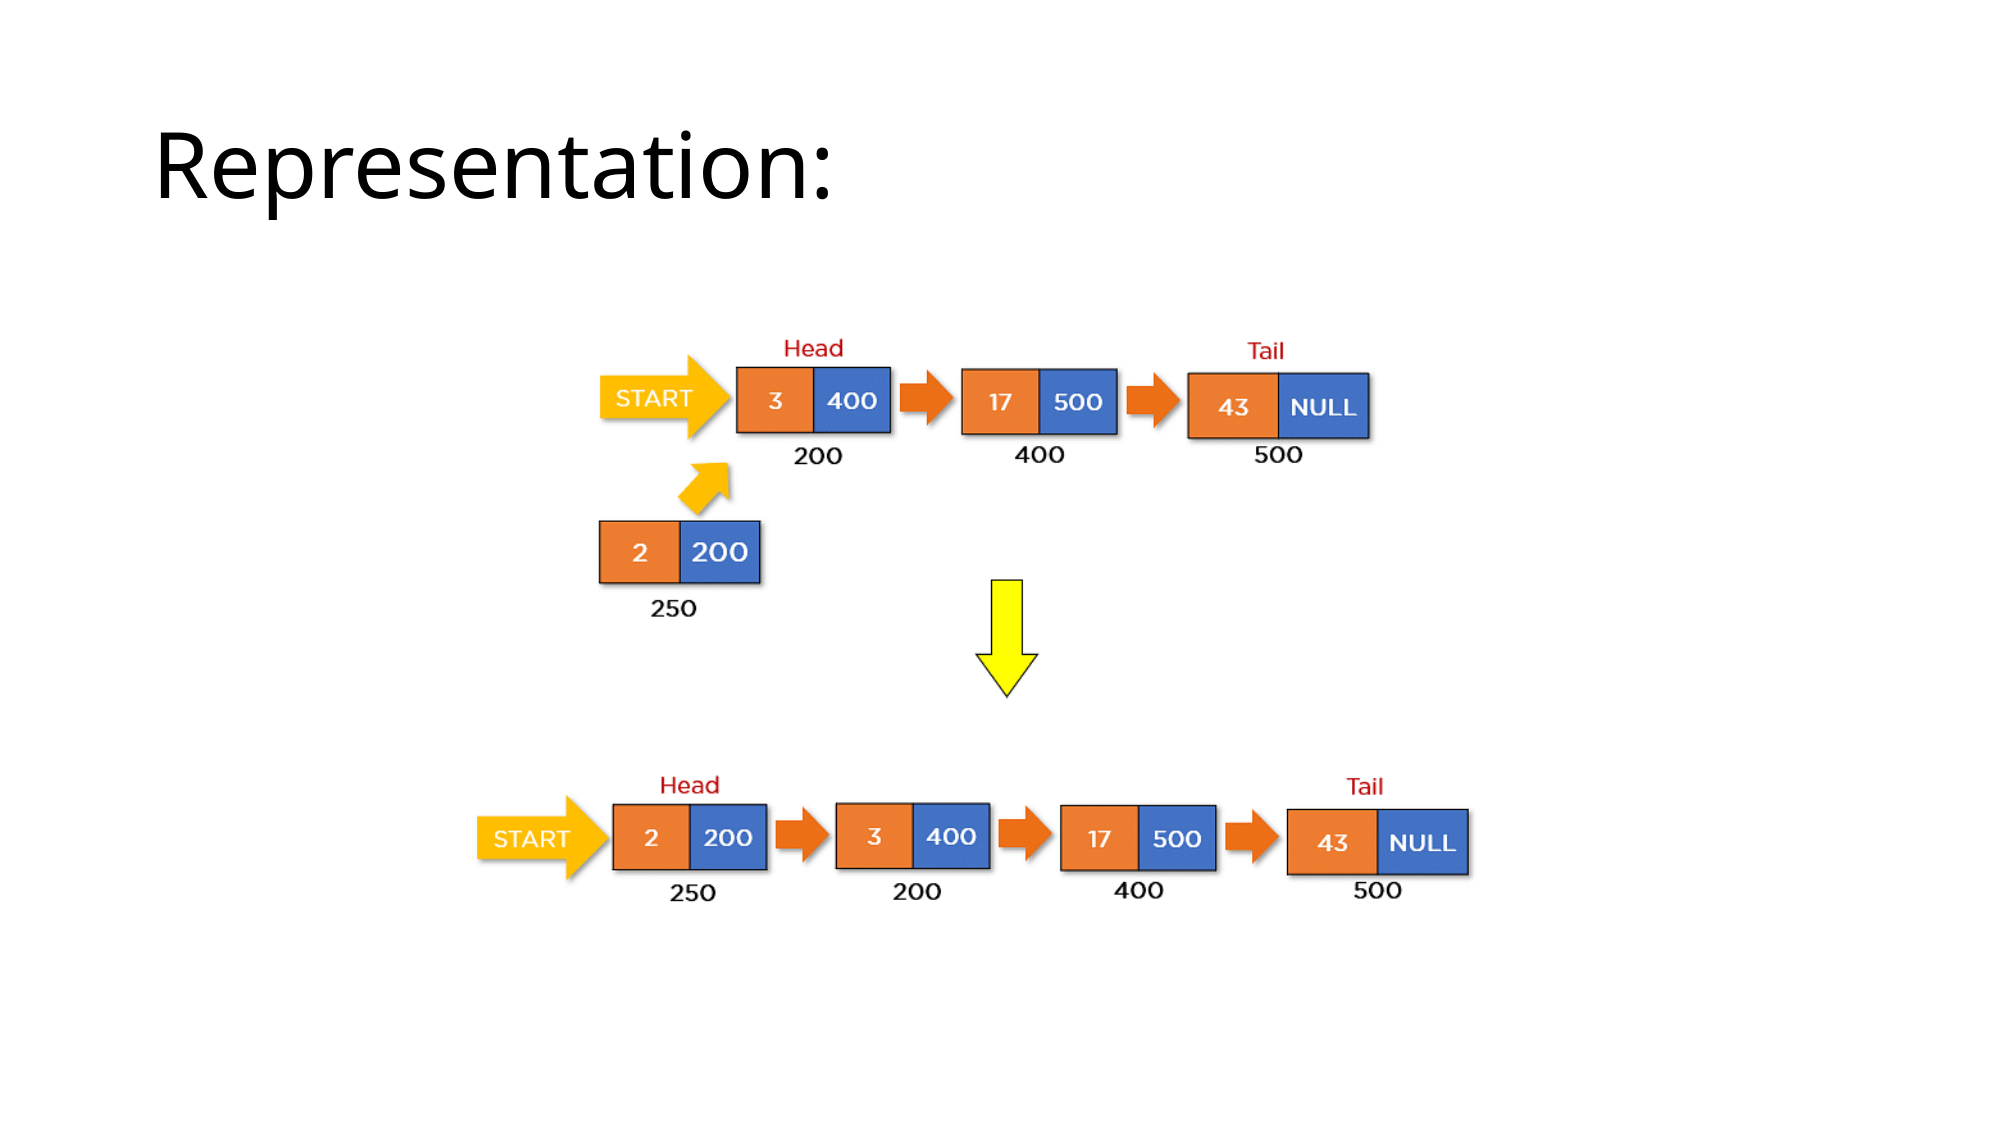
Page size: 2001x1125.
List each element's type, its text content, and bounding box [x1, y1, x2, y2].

title Representation: [137, 59, 1863, 278]
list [426, 299, 1574, 1014]
